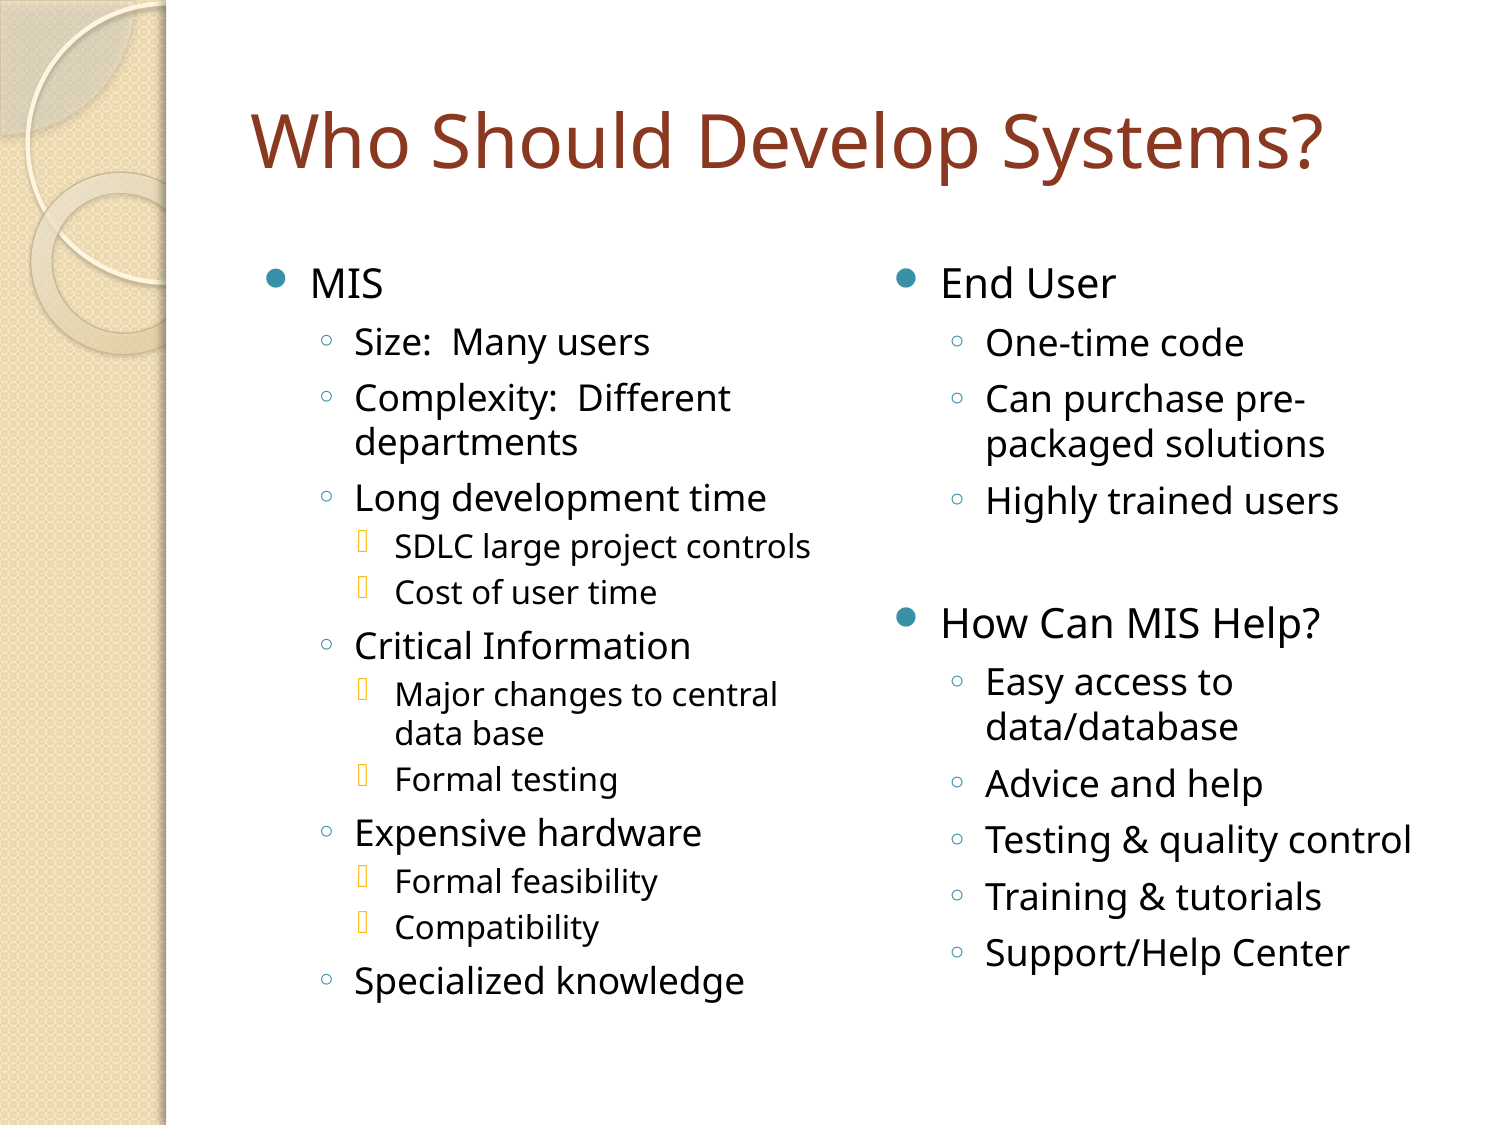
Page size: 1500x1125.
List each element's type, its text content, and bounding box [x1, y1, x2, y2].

title Who Should Develop Systems? [235, 45, 1466, 233]
list End User One-time code Can purchase pre-packaged solutions Highly trained users How Can MIS Help? Easy access to data/database Advice and help Testing & quality control Training & tutorials Support/Help Center [865, 249, 1466, 1015]
list MIS Size: Many users Complexity: Different departments Long development time SDLC large project controls Cost of user time Critical Information Major changes to central data base Formal testing Expensive hardware Formal feasibility Compatibility Specialized knowledge [235, 249, 836, 1015]
